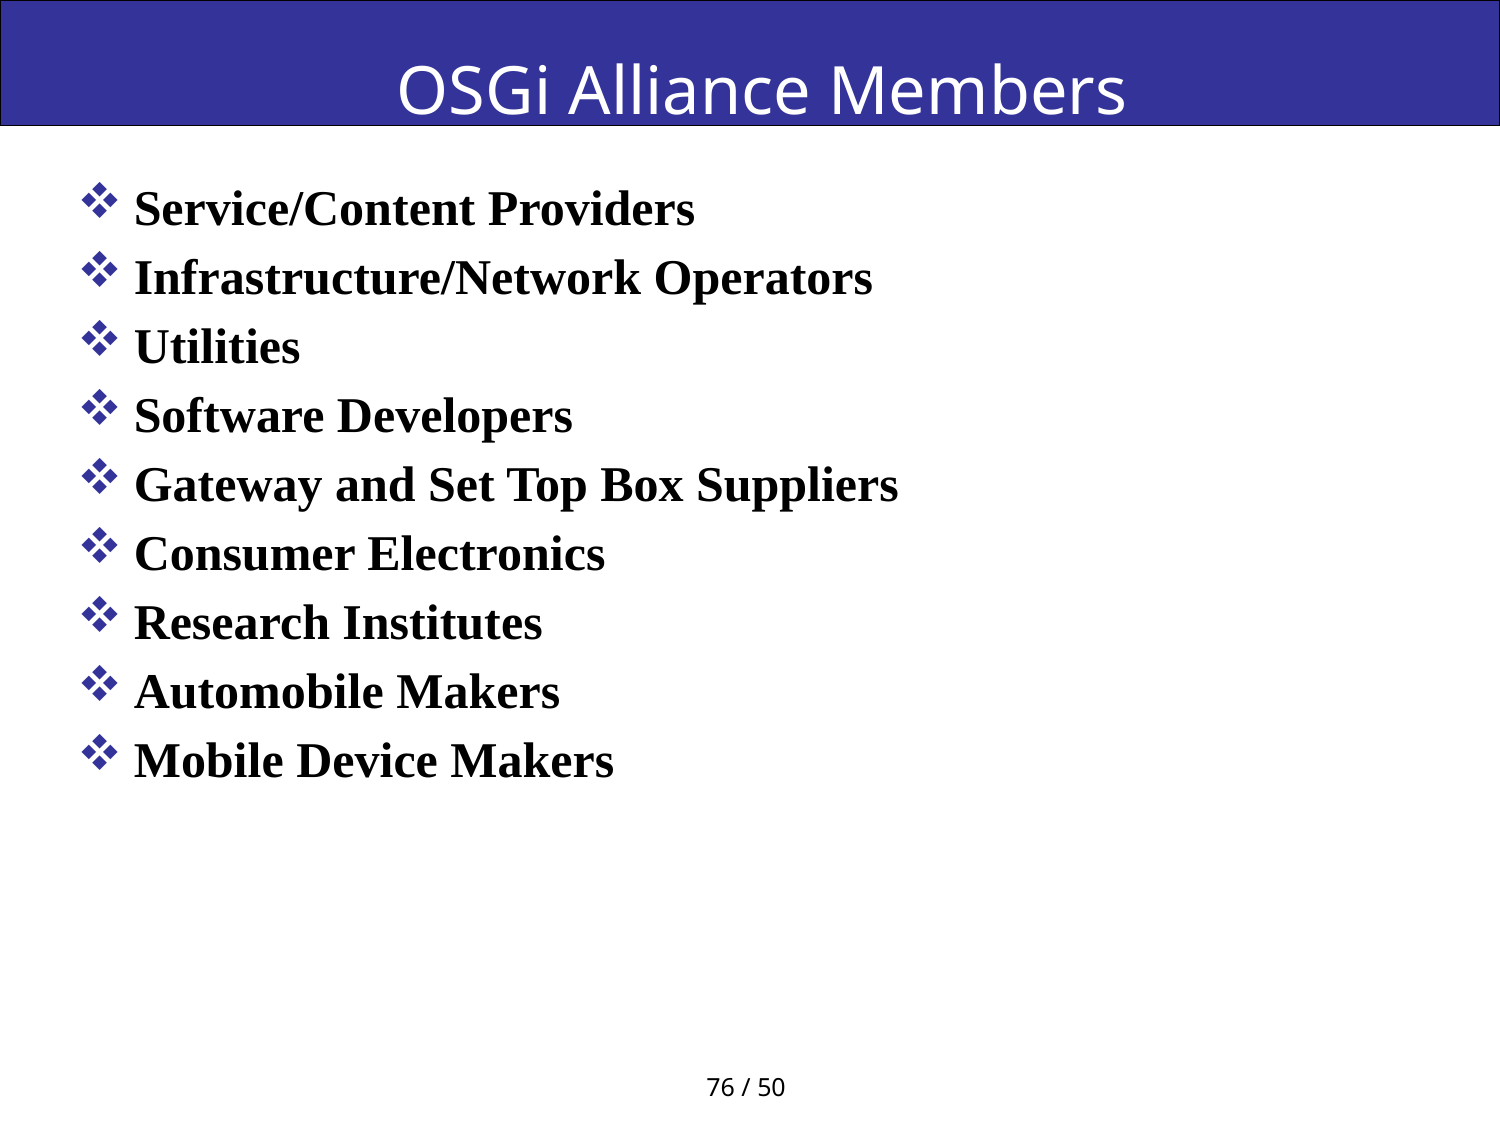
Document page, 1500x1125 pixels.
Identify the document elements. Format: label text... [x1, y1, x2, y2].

slide_number 76 / 50 [571, 1064, 922, 1118]
list Service/Content Providers Infrastructure/Network Operators Utilities Software Developers Gateway and Set Top Box Suppliers Consumer Electronics Research Institutes Automobile Makers Mobile Device Makers [62, 174, 1425, 850]
title OSGi Alliance Members [125, 37, 1400, 138]
